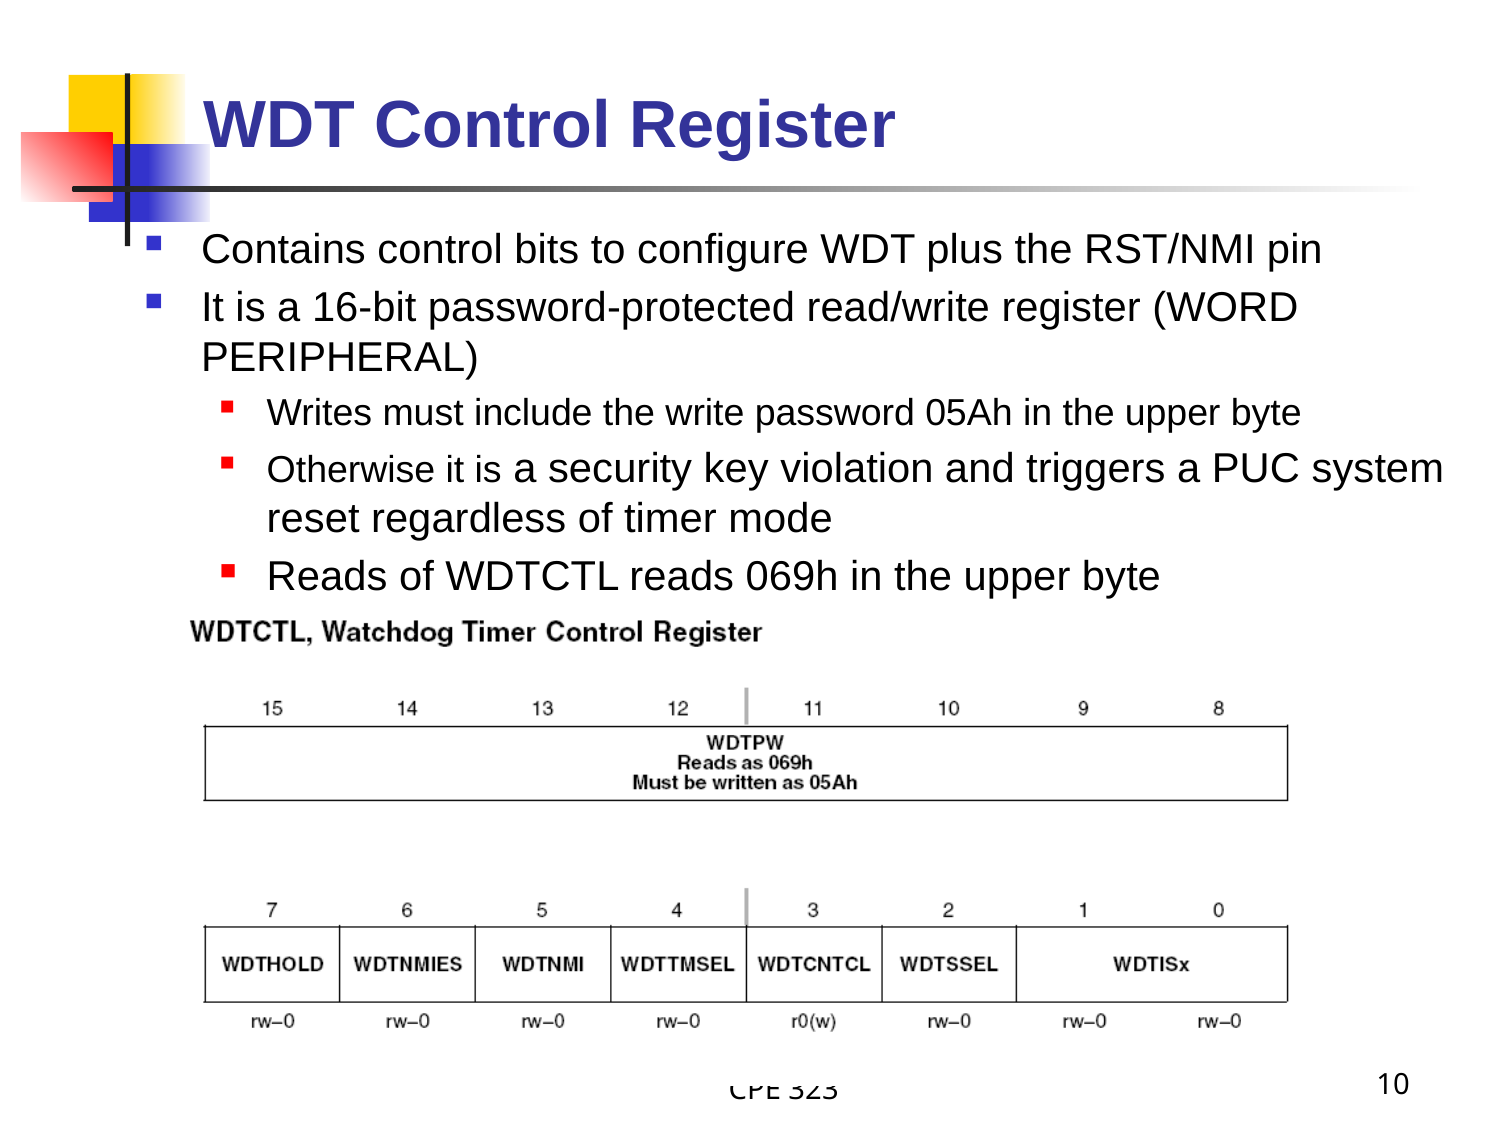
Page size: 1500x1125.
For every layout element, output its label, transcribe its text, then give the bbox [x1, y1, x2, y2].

list Contains control bits to configure WDT plus the RST/NMI pin It is a 16-bit password-protected read/write register (WORD PERIPHERAL) Writes must include the write password 05Ah in the upper byte Otherwise it is a security key violation and triggers a PUC system reset regardless of timer mode Reads of WDTCTL reads 069h in the upper byte [129, 213, 1470, 1083]
title WDT Control Register [188, 26, 1468, 169]
footer CPE 323 [549, 1094, 1026, 1113]
slide_number 10 [1112, 1037, 1426, 1113]
picture [189, 614, 1320, 1086]
